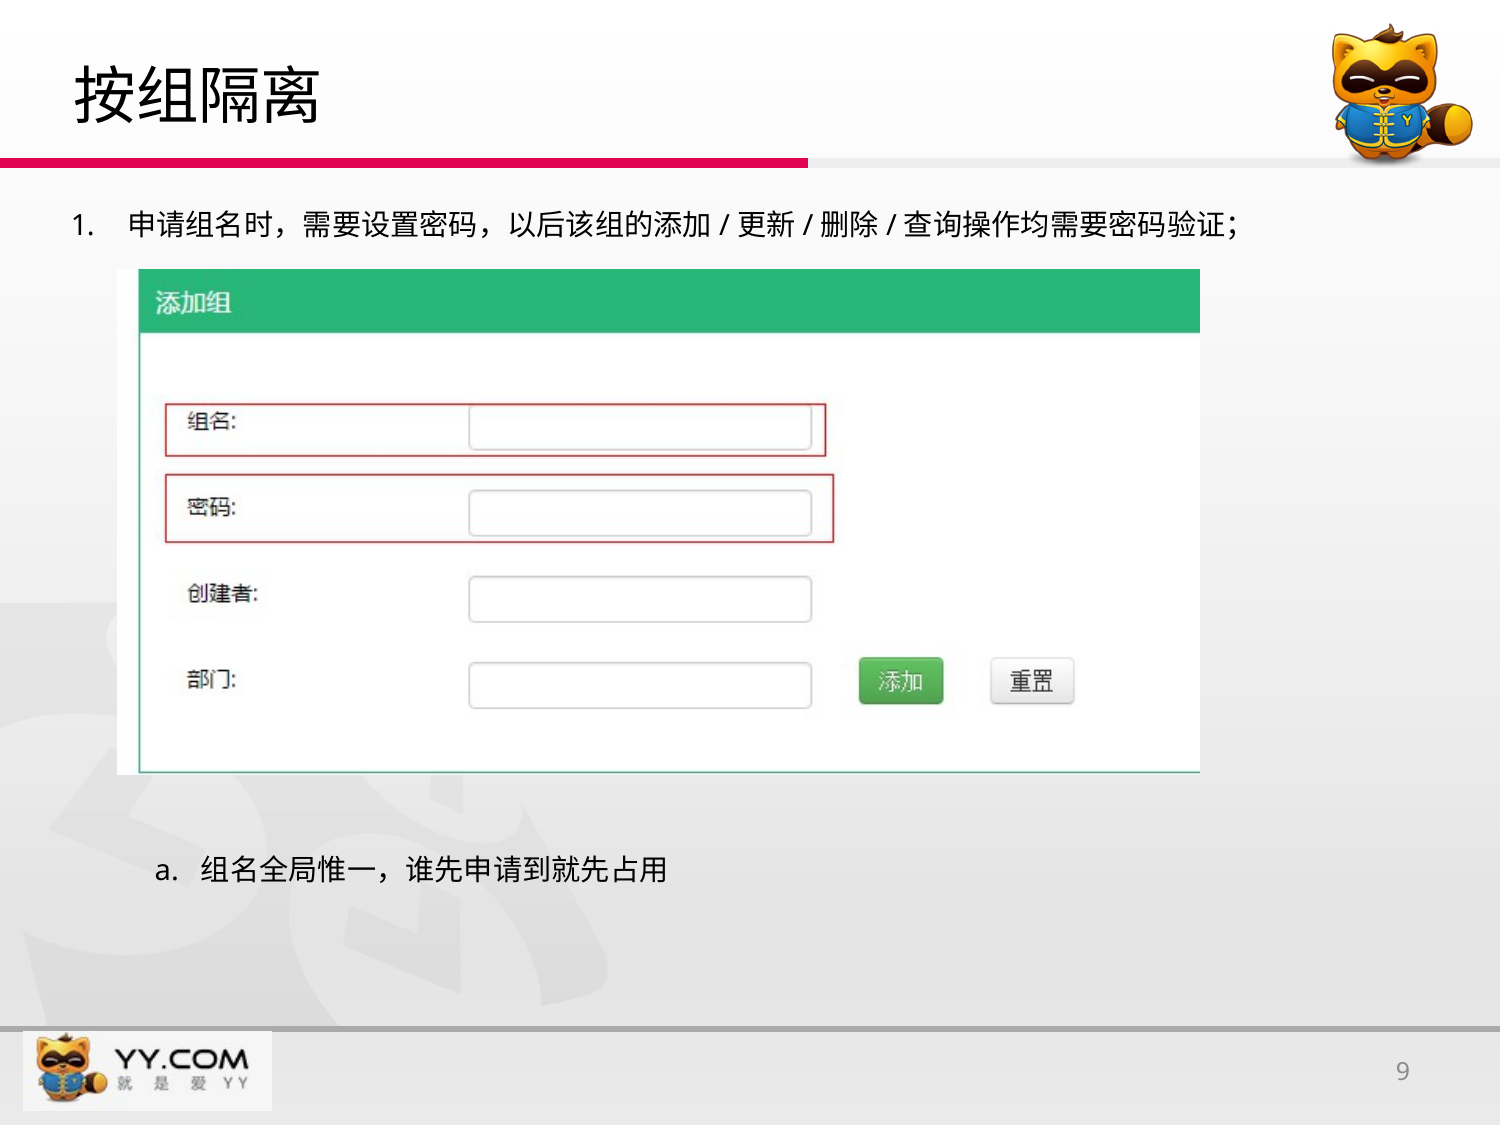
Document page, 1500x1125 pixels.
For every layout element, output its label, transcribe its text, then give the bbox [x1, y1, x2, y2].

picture [0, 0, 1500, 1125]
title 按组隔离 [58, 0, 1500, 188]
slide_number 9 [1074, 1042, 1425, 1103]
text_box a. 组名全局惟一，谁先申请到就先占用 [139, 843, 684, 894]
text_box 申请组名时，需要设置密码，以后该组的添加/更新/删除/查询操作均需要密码验证； [56, 199, 1270, 299]
